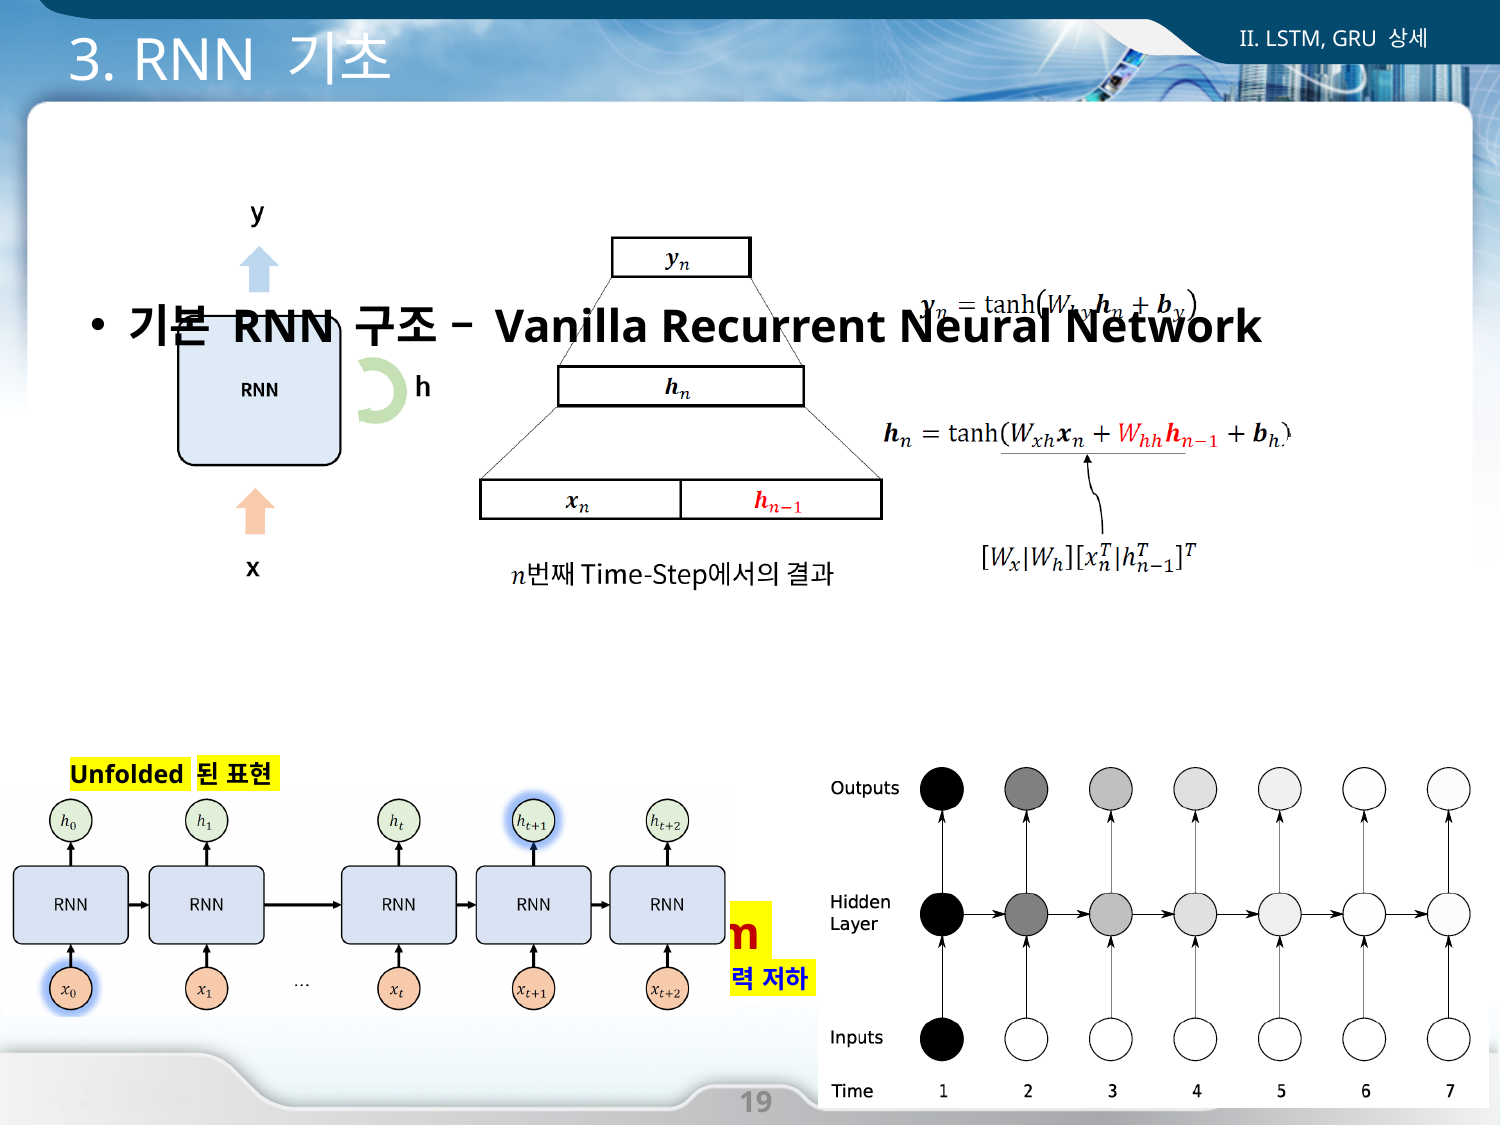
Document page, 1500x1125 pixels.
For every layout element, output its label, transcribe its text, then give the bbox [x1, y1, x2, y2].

list 기본 RNN 구조 – Vanilla Recurrent Neural Network Vanishing gradient problem 시간 차이가 많이 날 경우, 기울기 소실 발생  학습 능력 저하 [75, 262, 1425, 1005]
title 3. RNN 기초 [53, 24, 1081, 90]
slide_number 19 [702, 1075, 810, 1125]
text_box II. LSTM, GRU 상세 [1198, 17, 1470, 59]
text_box Unfolded 된 표현 [21, 751, 329, 782]
picture [0, 0, 1500, 1125]
